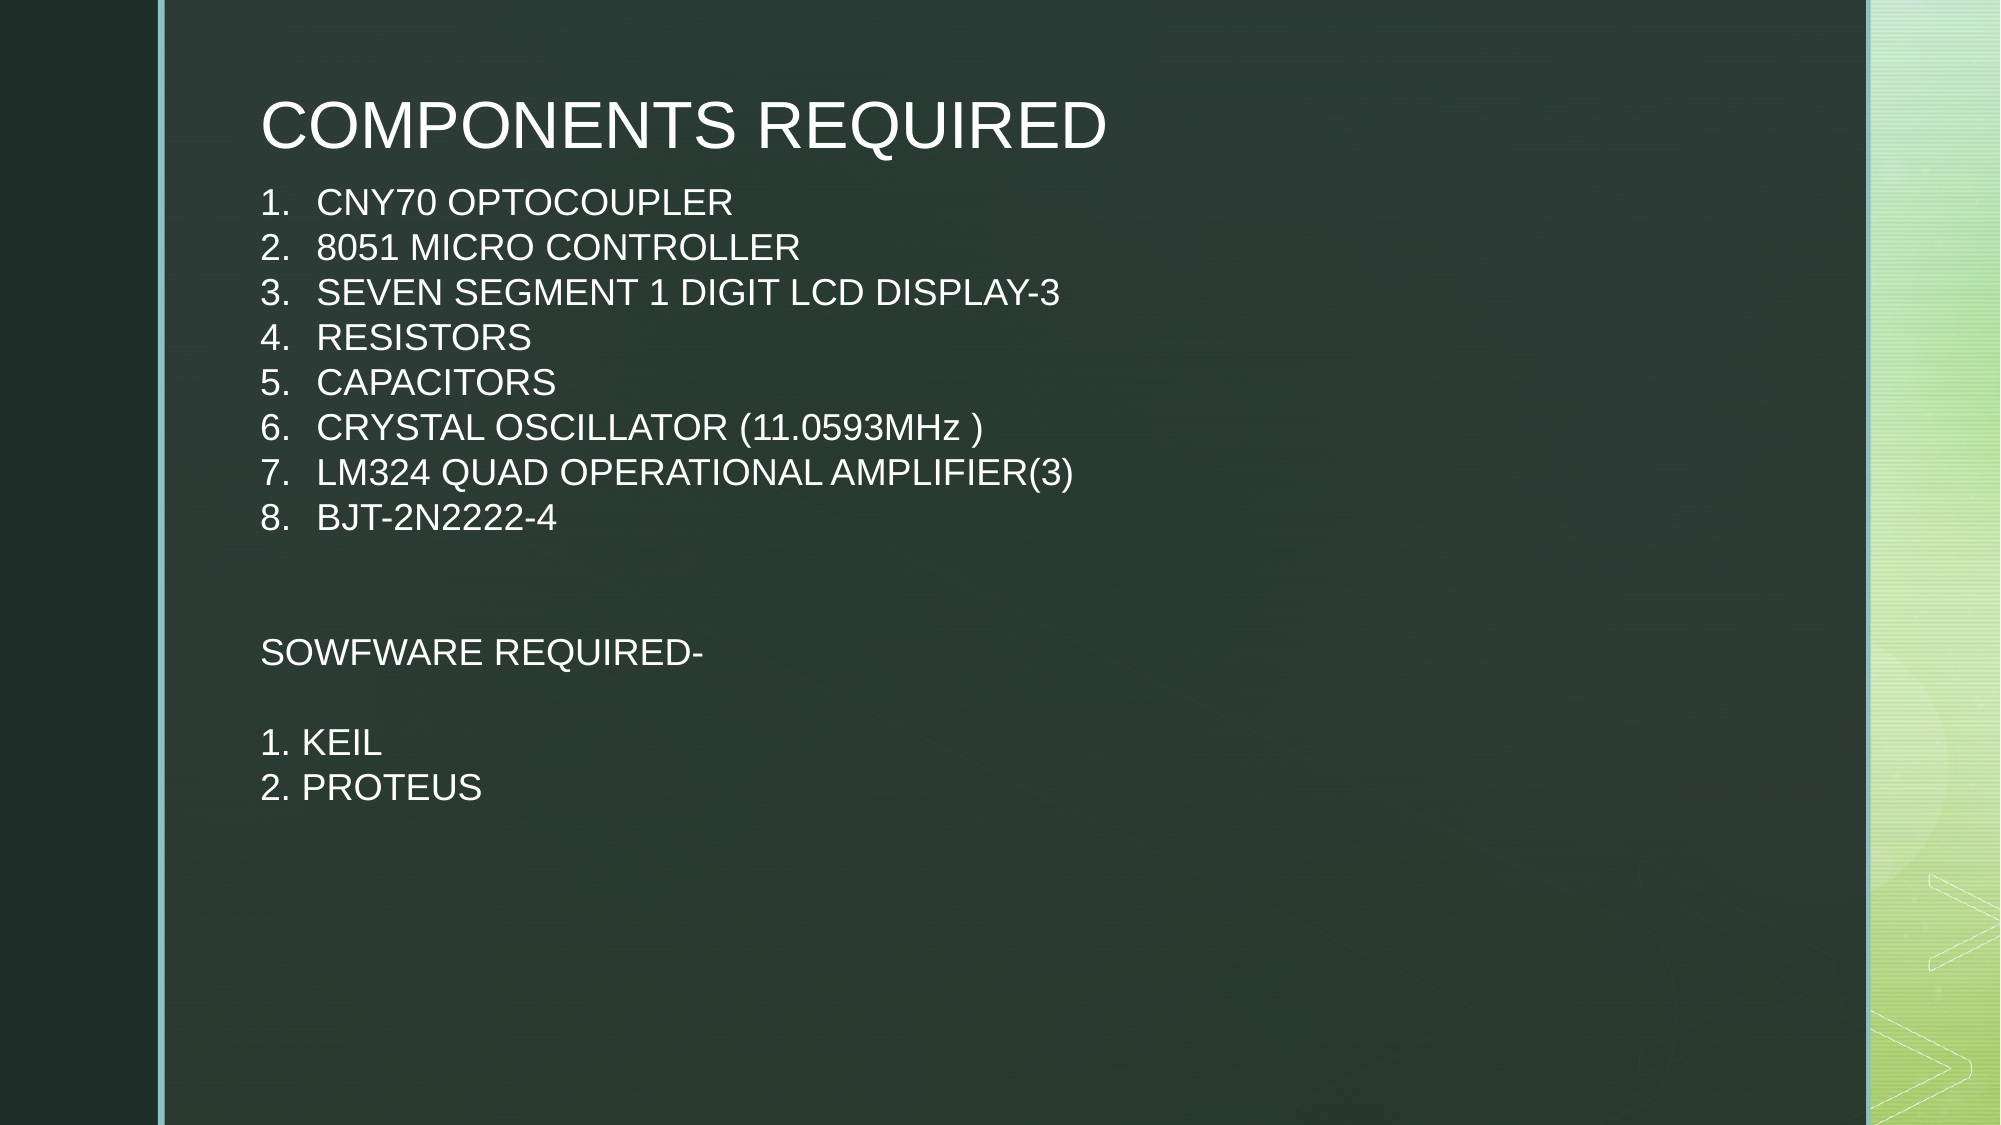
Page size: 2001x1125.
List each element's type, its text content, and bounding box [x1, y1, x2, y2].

picture [1871, 0, 2001, 1125]
text_box CNY70 OPTOCOUPLER 8051 MICRO CONTROLLER SEVEN SEGMENT 1 DIGIT LCD DISPLAY-3 RESISTORS CAPACITORS CRYSTAL OSCILLATOR (11.0593MHz ) LM324 QUAD OPERATIONAL AMPLIFIER(3) BJT-2N2222-4 SOWFWARE REQUIRED- 1. KEIL 2. PROTEUS [245, 170, 1246, 860]
text_box COMPONENTS REQUIRED [245, 74, 1246, 170]
